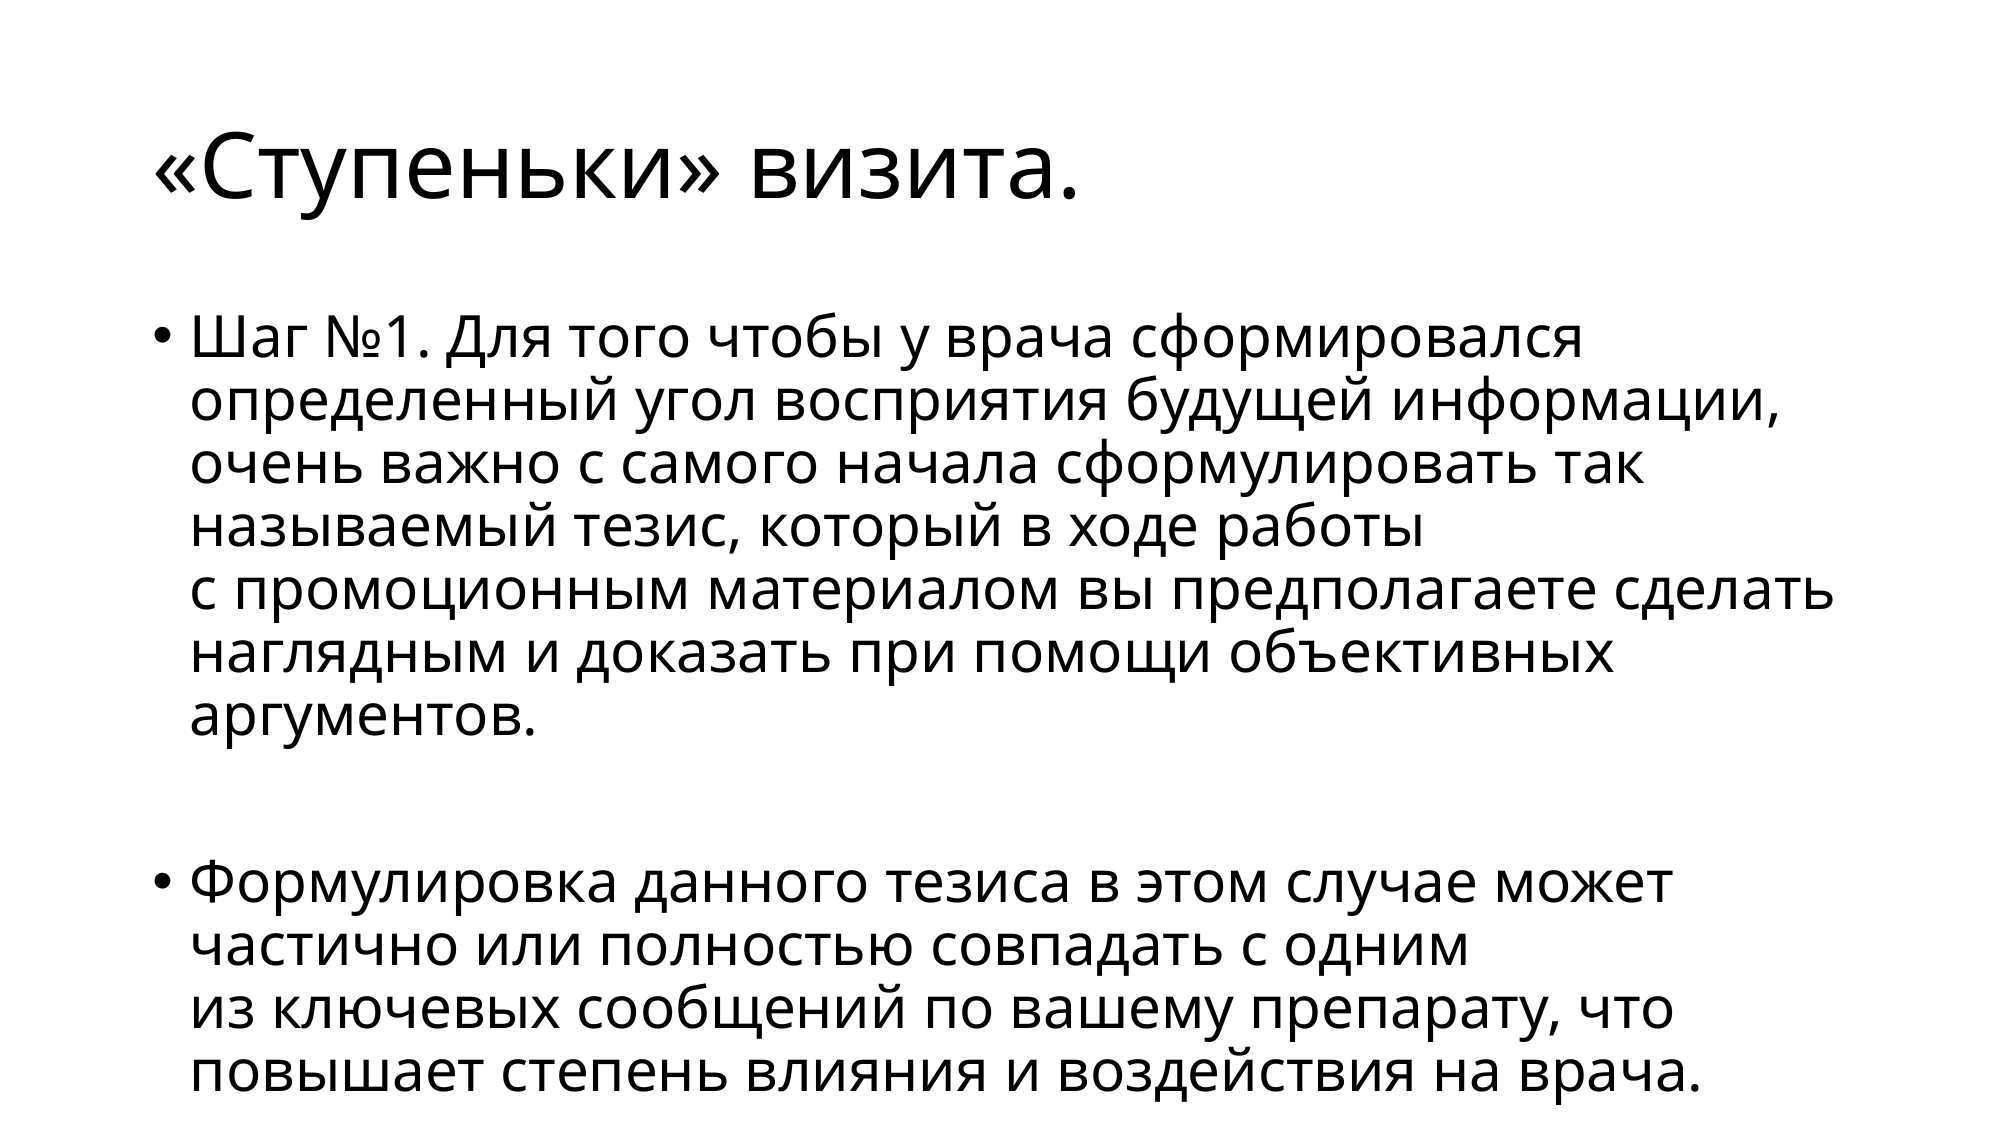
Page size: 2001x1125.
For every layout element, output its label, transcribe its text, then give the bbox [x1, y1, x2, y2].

list Шаг №1. Для того чтобы у врача сформировался определенный угол восприятия будущей информации, очень важно с самого начала сформулировать так называемый тезис, который в ходе работы с промоционным материалом вы предполагаете сделать наглядным и доказать при помощи объективных аргументов. Формулировка данного тезиса в этом случае может частично или полностью совпадать с одним из ключевых сообщений по вашему препарату, что повышает степень влияния и воздействия на врача. [137, 299, 1863, 1014]
title «Ступеньки» визита. [137, 59, 1863, 278]
